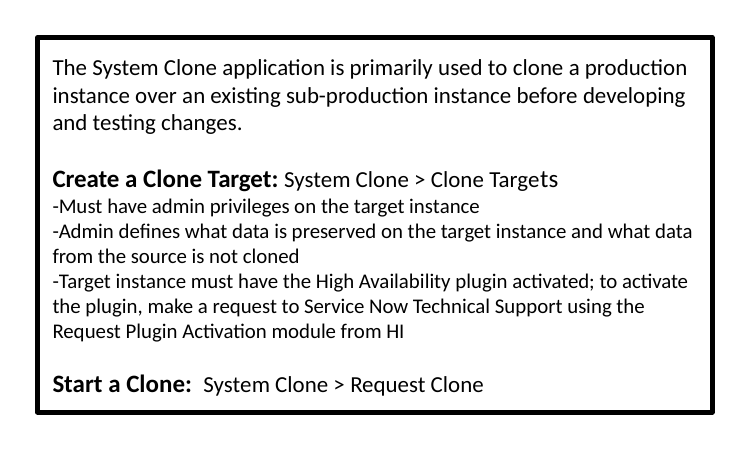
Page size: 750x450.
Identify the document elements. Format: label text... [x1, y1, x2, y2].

list The System Clone application is primarily used to clone a production instance over an existing sub-production instance before developing and testing changes. Create a Clone Target: System Clone > Clone Targets -Must have admin privileges on the target instance -Admin defines what data is preserved on the target instance and what data from the source is not cloned -Target instance must have the High Availability plugin activated; to activate the plugin, make a request to Service Now Technical Support using the Request Plugin Activation module from HI Start a Clone: System Clone > Request Clone [35, 35, 715, 415]
